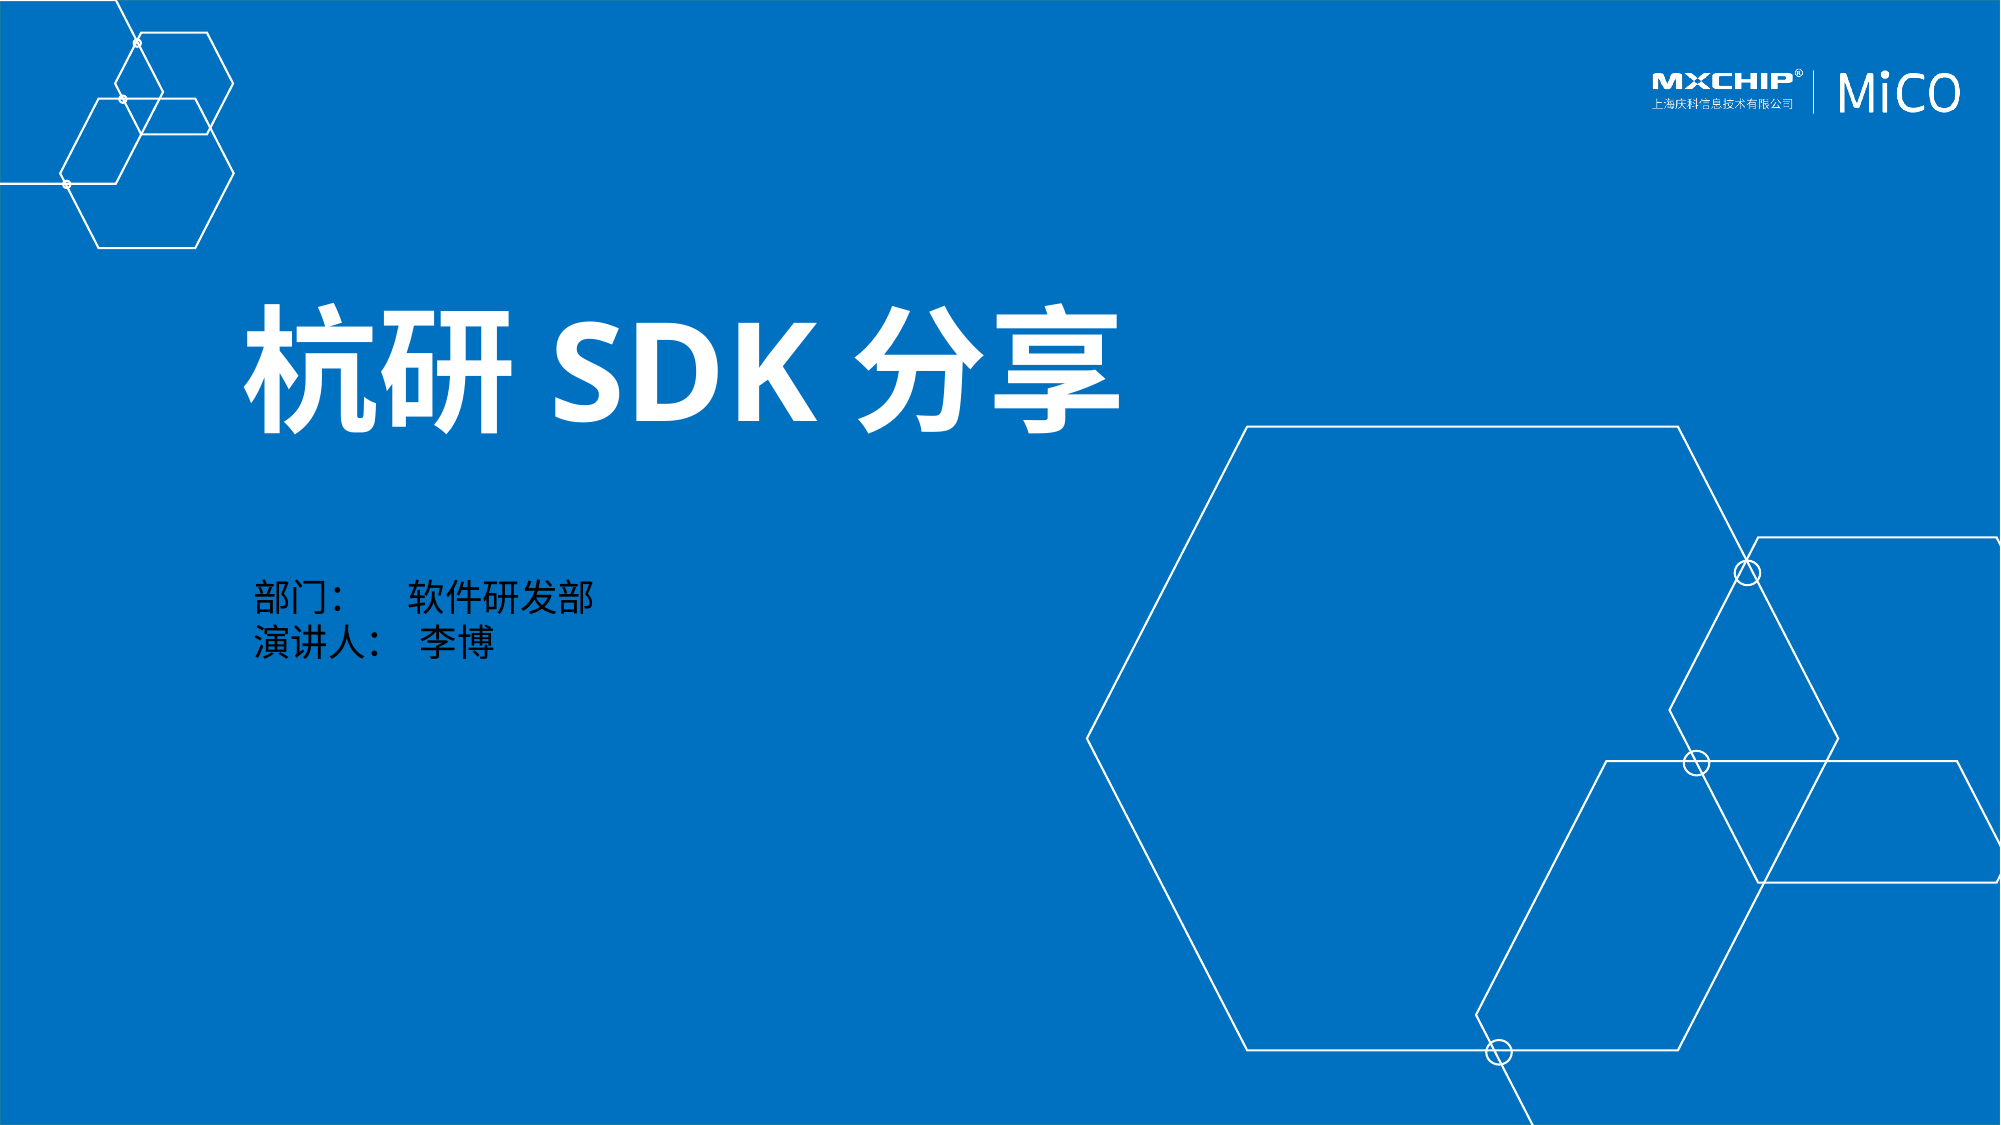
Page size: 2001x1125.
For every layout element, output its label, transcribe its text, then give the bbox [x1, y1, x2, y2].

picture [1635, 64, 1967, 118]
text_box 杭研SDK分享 [226, 276, 1184, 457]
text_box [0, 0, 2000, 1125]
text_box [1086, 426, 2000, 1125]
text_box 部门： 软件研发部 演讲人： 李博 [238, 566, 832, 671]
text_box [0, 0, 234, 249]
